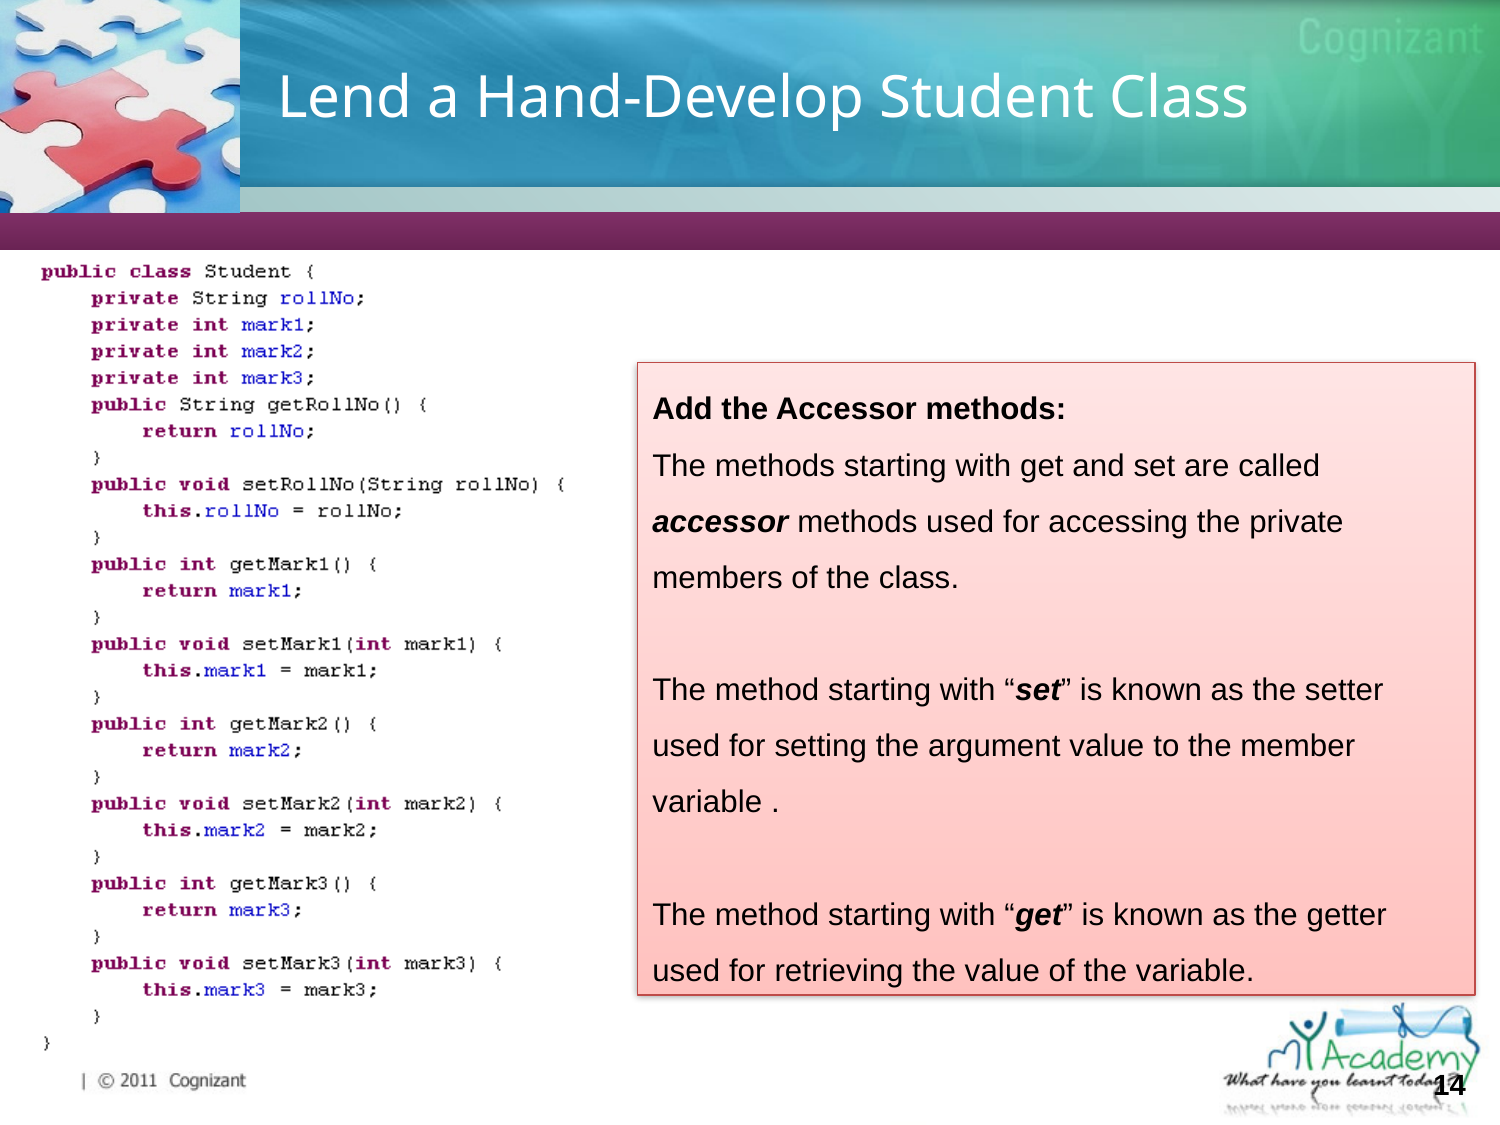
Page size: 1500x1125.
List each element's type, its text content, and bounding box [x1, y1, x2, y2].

slide_number 14 [1418, 1059, 1492, 1112]
title Lend a Hand-Develop Student Class [262, 0, 1500, 188]
picture [0, 0, 262, 213]
picture [0, 250, 1500, 1125]
text_box Add the Accessor methods: The methods starting with get and set are called accessor methods used for accessing the private members of the class. The method starting with “set” is known as the setter used for setting the argument value to the member variable . The method starting with “get” is known as the getter used for retrieving the value of the variable. [637, 362, 1476, 996]
